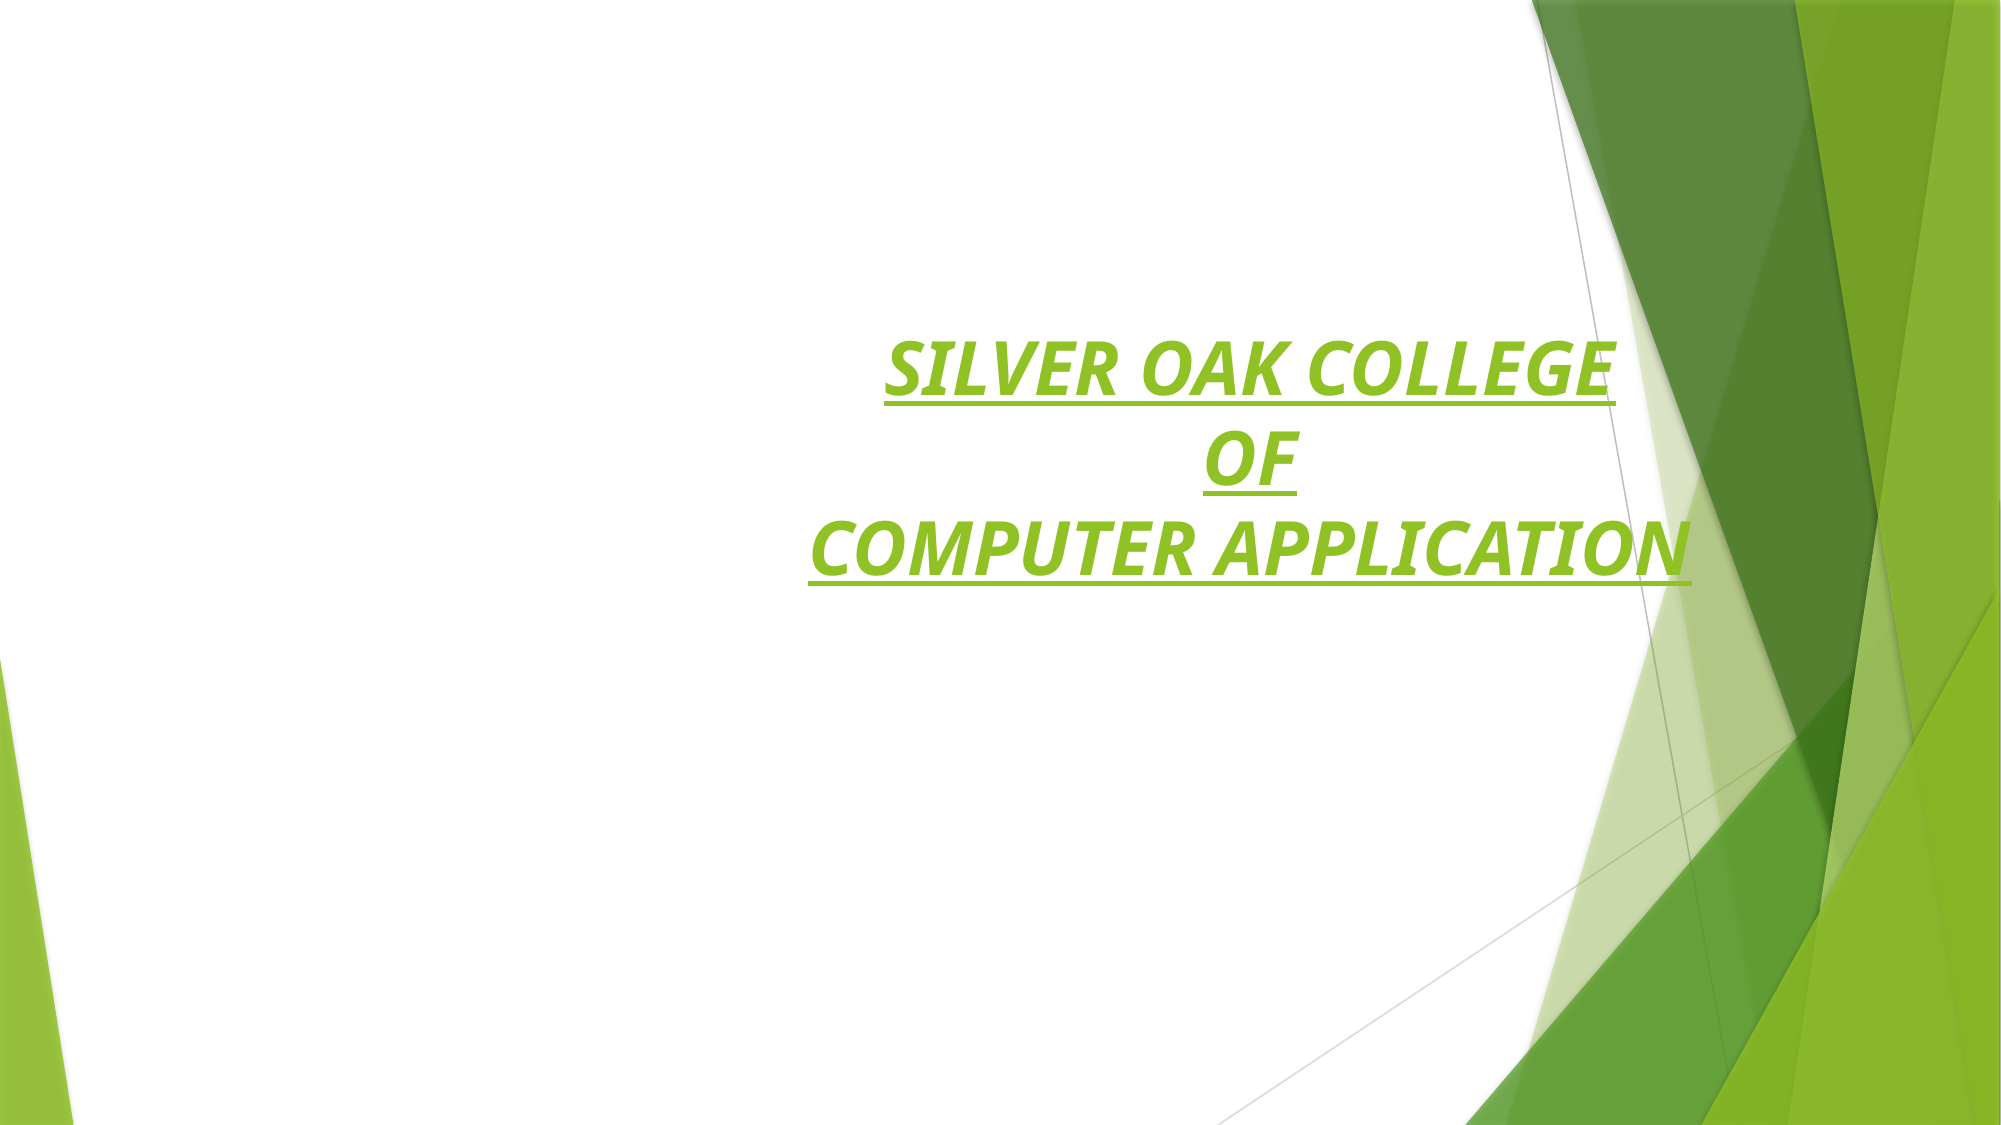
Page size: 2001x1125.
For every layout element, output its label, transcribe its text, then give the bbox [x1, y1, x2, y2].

title SILVER OAK COLLEGE OF COMPUTER APPLICATION [500, 312, 2000, 705]
